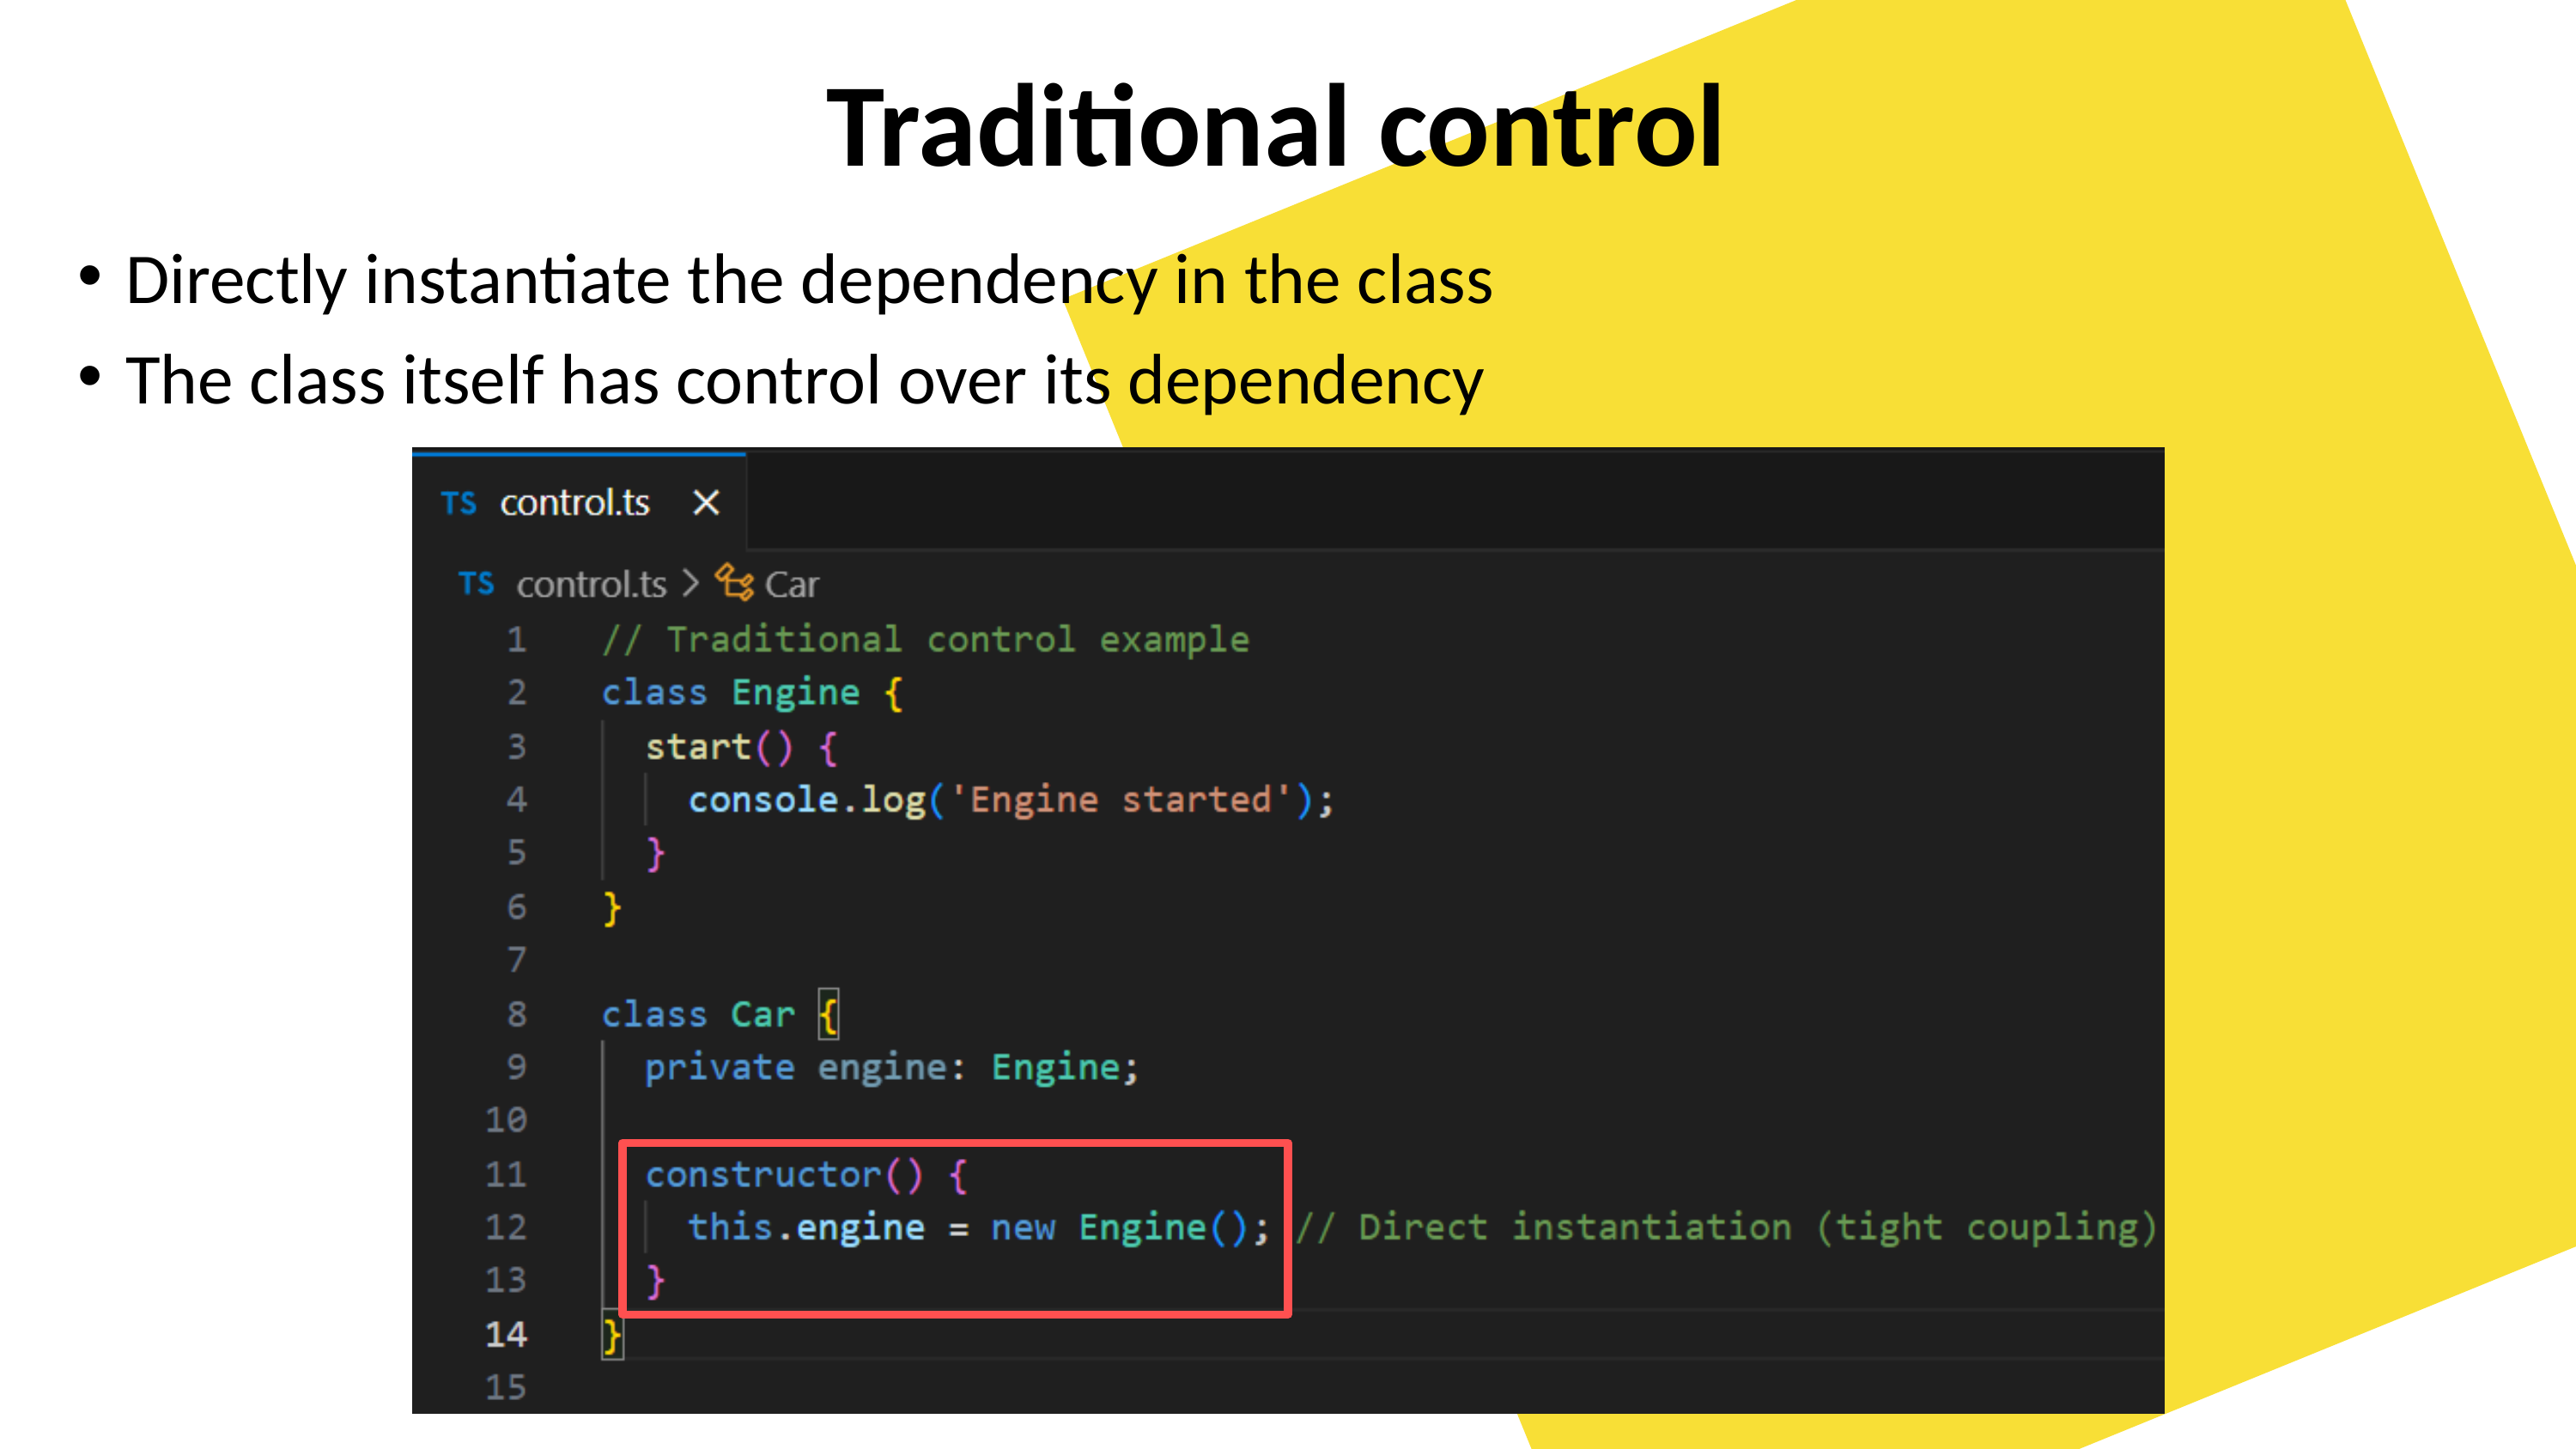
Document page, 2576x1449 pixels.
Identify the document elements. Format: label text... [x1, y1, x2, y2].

list Directly instantiate the dependency in the class The class itself has control over its dependency [64, 225, 1283, 1401]
title Traditional control [64, 39, 1283, 200]
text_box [1287, 0, 2576, 1449]
picture [411, 446, 2165, 1415]
